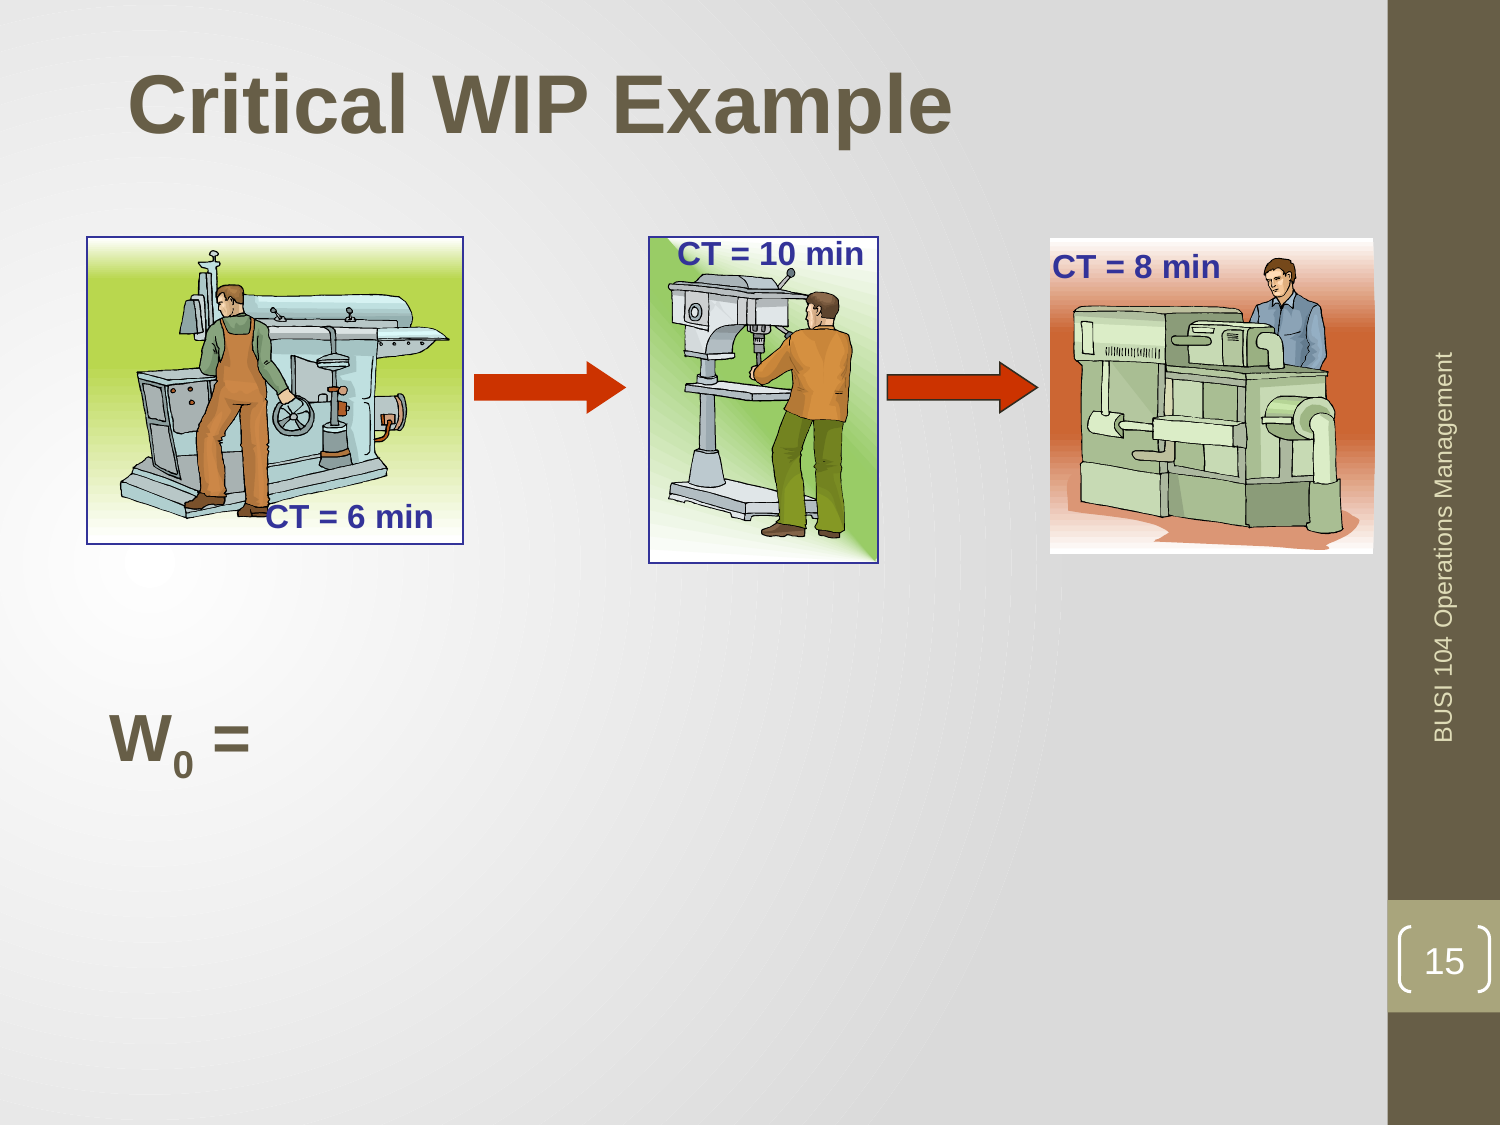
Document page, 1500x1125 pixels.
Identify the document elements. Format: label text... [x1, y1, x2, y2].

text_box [86, 224, 1376, 563]
slide_number 15 [1397, 925, 1492, 994]
text_box W0 = [95, 687, 267, 794]
text_box Critical WIP Example [112, 50, 1388, 150]
footer BUSI 104 Operations Management [1408, 337, 1475, 889]
